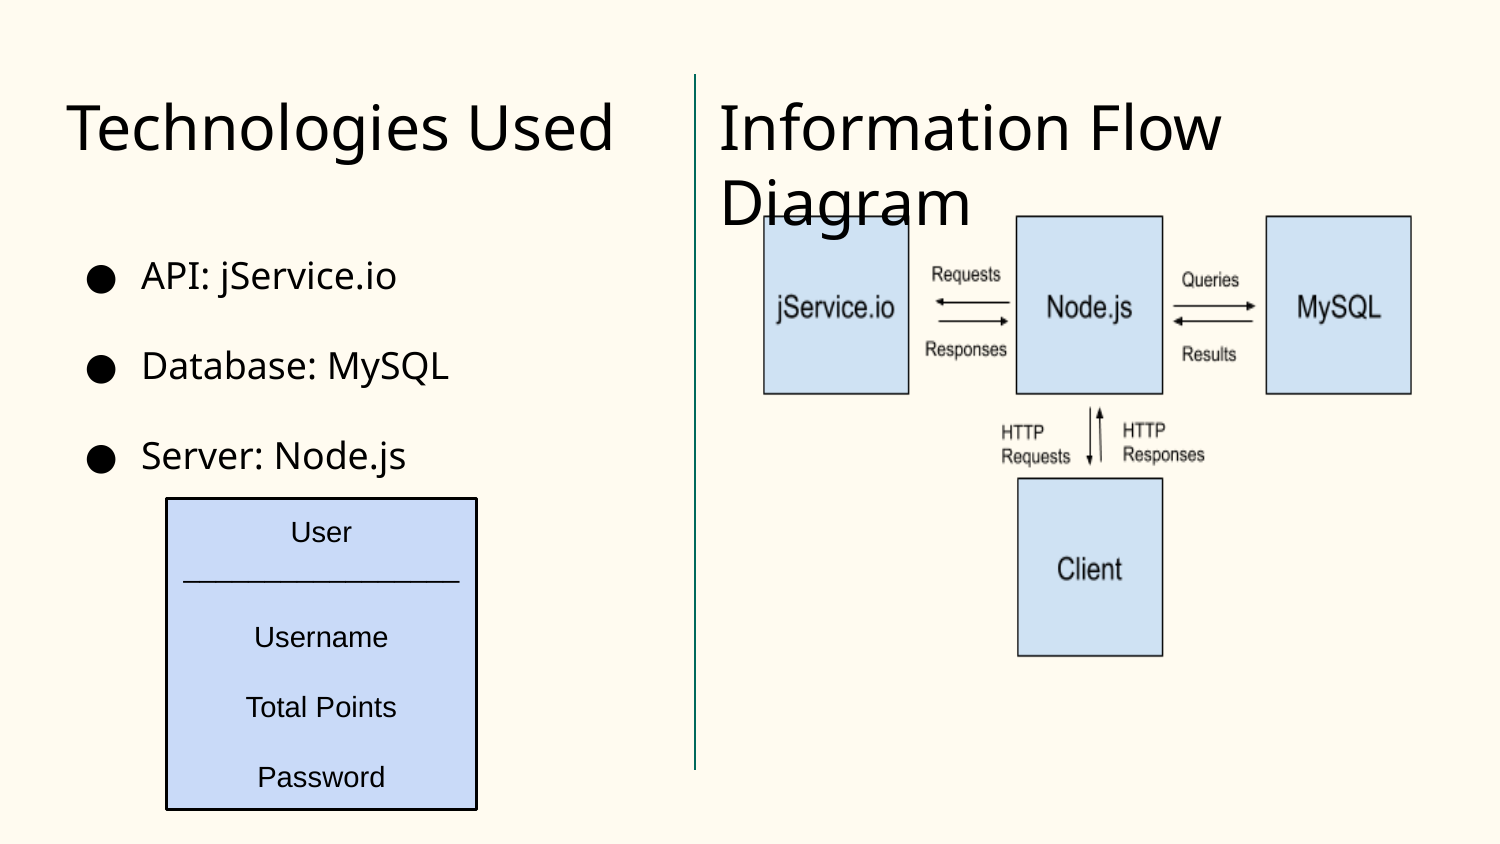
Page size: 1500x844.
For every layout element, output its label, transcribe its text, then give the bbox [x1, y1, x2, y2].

picture [749, 191, 1427, 673]
list API: jService.io Database: MySQL Server: Node.js [51, 192, 690, 750]
list API: jService.io Database: MySQL Server: Node.js [700, 192, 708, 750]
title Information Flow Diagram [704, 72, 1500, 197]
title Technologies Used [51, 72, 704, 174]
text_box User _________________ Username Total Points Password [166, 498, 477, 810]
